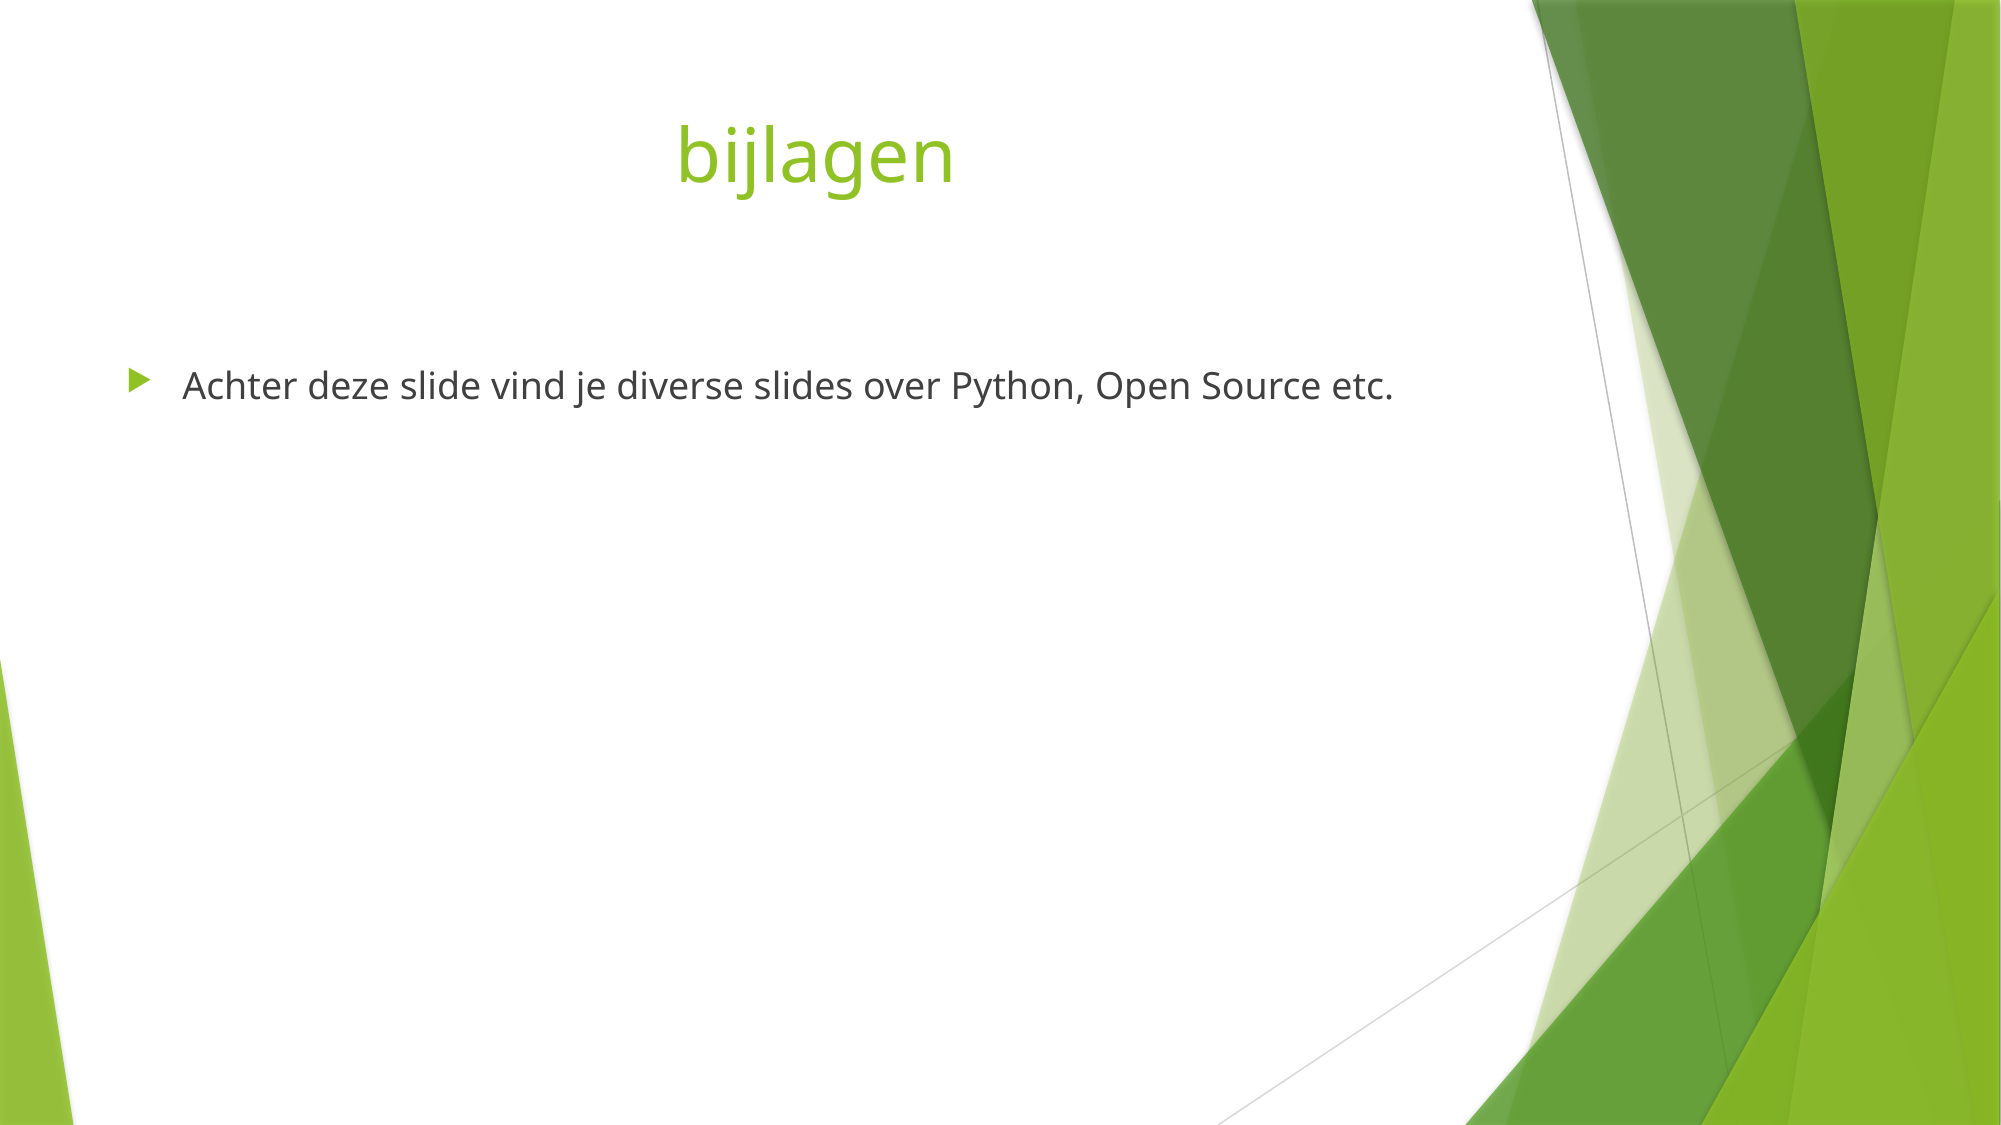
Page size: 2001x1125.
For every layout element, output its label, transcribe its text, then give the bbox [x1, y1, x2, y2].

title bijlagen [111, 99, 1522, 317]
list Achter deze slide vind je diverse slides over Python, Open Source etc. [111, 354, 1522, 992]
